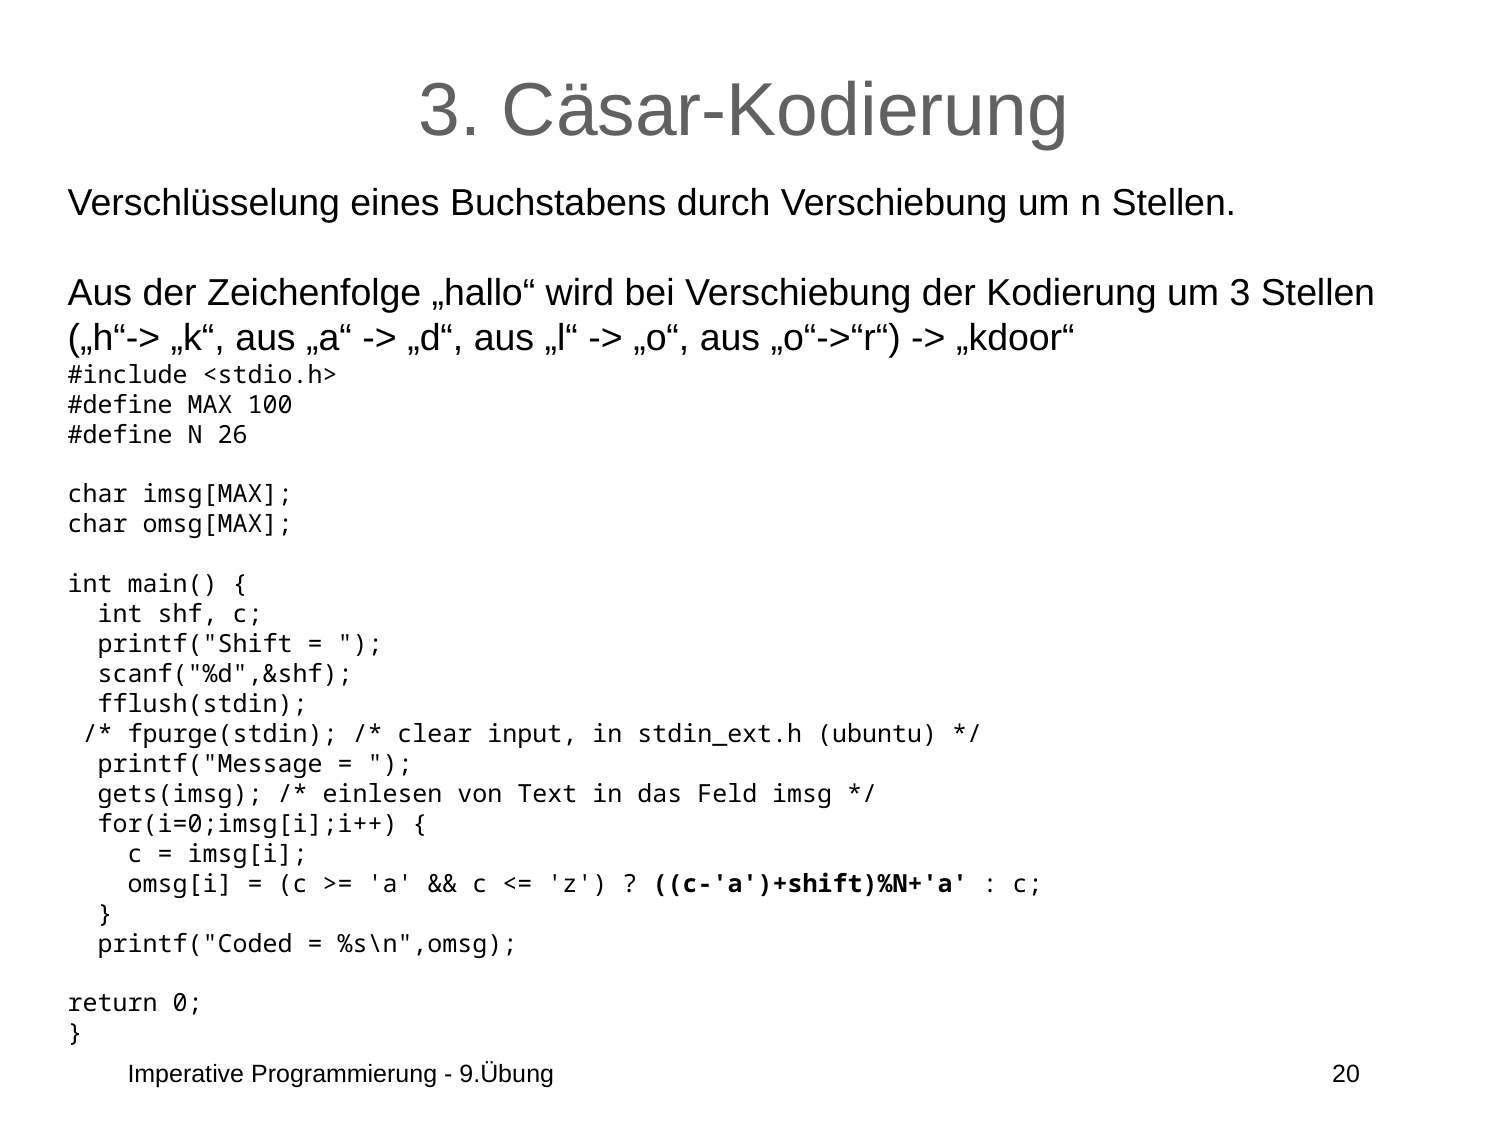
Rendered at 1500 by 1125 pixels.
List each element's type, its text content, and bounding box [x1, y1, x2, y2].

footer Imperative Programmierung - 9.Übung [111, 1055, 988, 1101]
text_box Verschlüsselung eines Buchstabens durch Verschiebung um n Stellen. Aus der Zeichenfolge „hallo“ wird bei Verschiebung der Kodierung um 3 Stellen („h“-> „k“, aus „a“ -> „d“, aus „l“ -> „o“, aus „o“->“r“) -> „kdoor“ #include <stdio.h> #define MAX 100 #define N 26 char imsg[MAX]; char omsg[MAX]; int main() { int shf, c; printf("Shift = "); scanf("%d",&shf); fflush(stdin); /* fpurge(stdin); /* clear input, in stdin_ext.h (ubuntu) */ printf("Message = "); gets(imsg); /* einlesen von Text in das Feld imsg */ for(i=0;imsg[i];i++) { c = imsg[i]; omsg[i] = (c >= 'a' && c <= 'z') ? ((c-'a')+shift)%N+'a' : c; } printf("Coded = %s\n",omsg); return 0; } [53, 170, 1478, 1055]
title 3. Cäsar-Kodierung [100, 17, 1389, 170]
slide_number 20 [1061, 1055, 1376, 1101]
